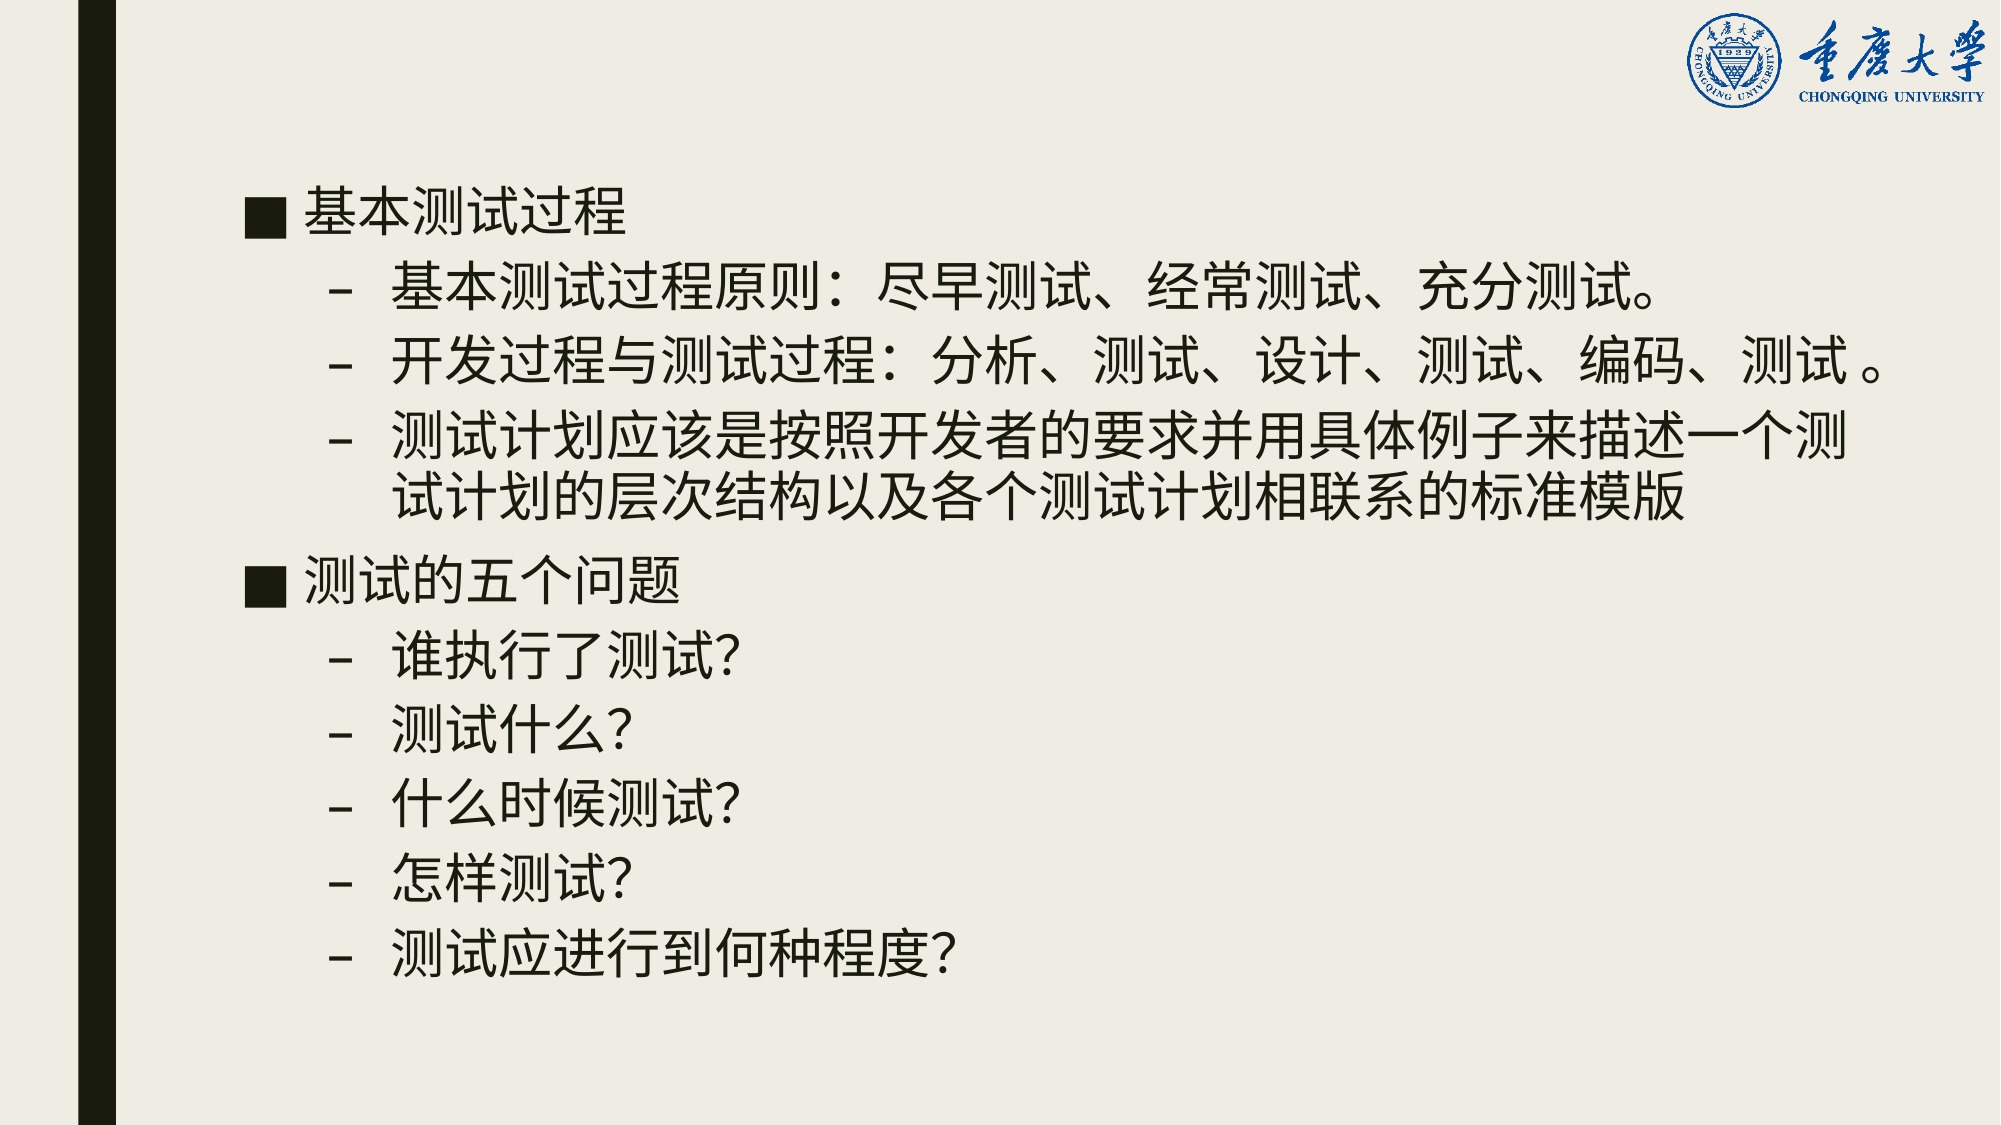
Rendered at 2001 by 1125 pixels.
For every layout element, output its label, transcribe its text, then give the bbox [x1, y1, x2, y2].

list 基本测试过程 基本测试过程原则：尽早测试、经常测试、充分测试。 开发过程与测试过程：分析、测试、设计、测试、编码、测试 。 测试计划应该是按照开发者的要求并用具体例子来描述一个测试计划的层次结构以及各个测试计划相联系的标准模版 测试的五个问题 谁执行了测试？ 测试什么？ 什么时候测试？ 怎样测试？ 测试应进行到何种程度？ [225, 175, 1913, 1041]
picture [1687, 13, 1985, 108]
